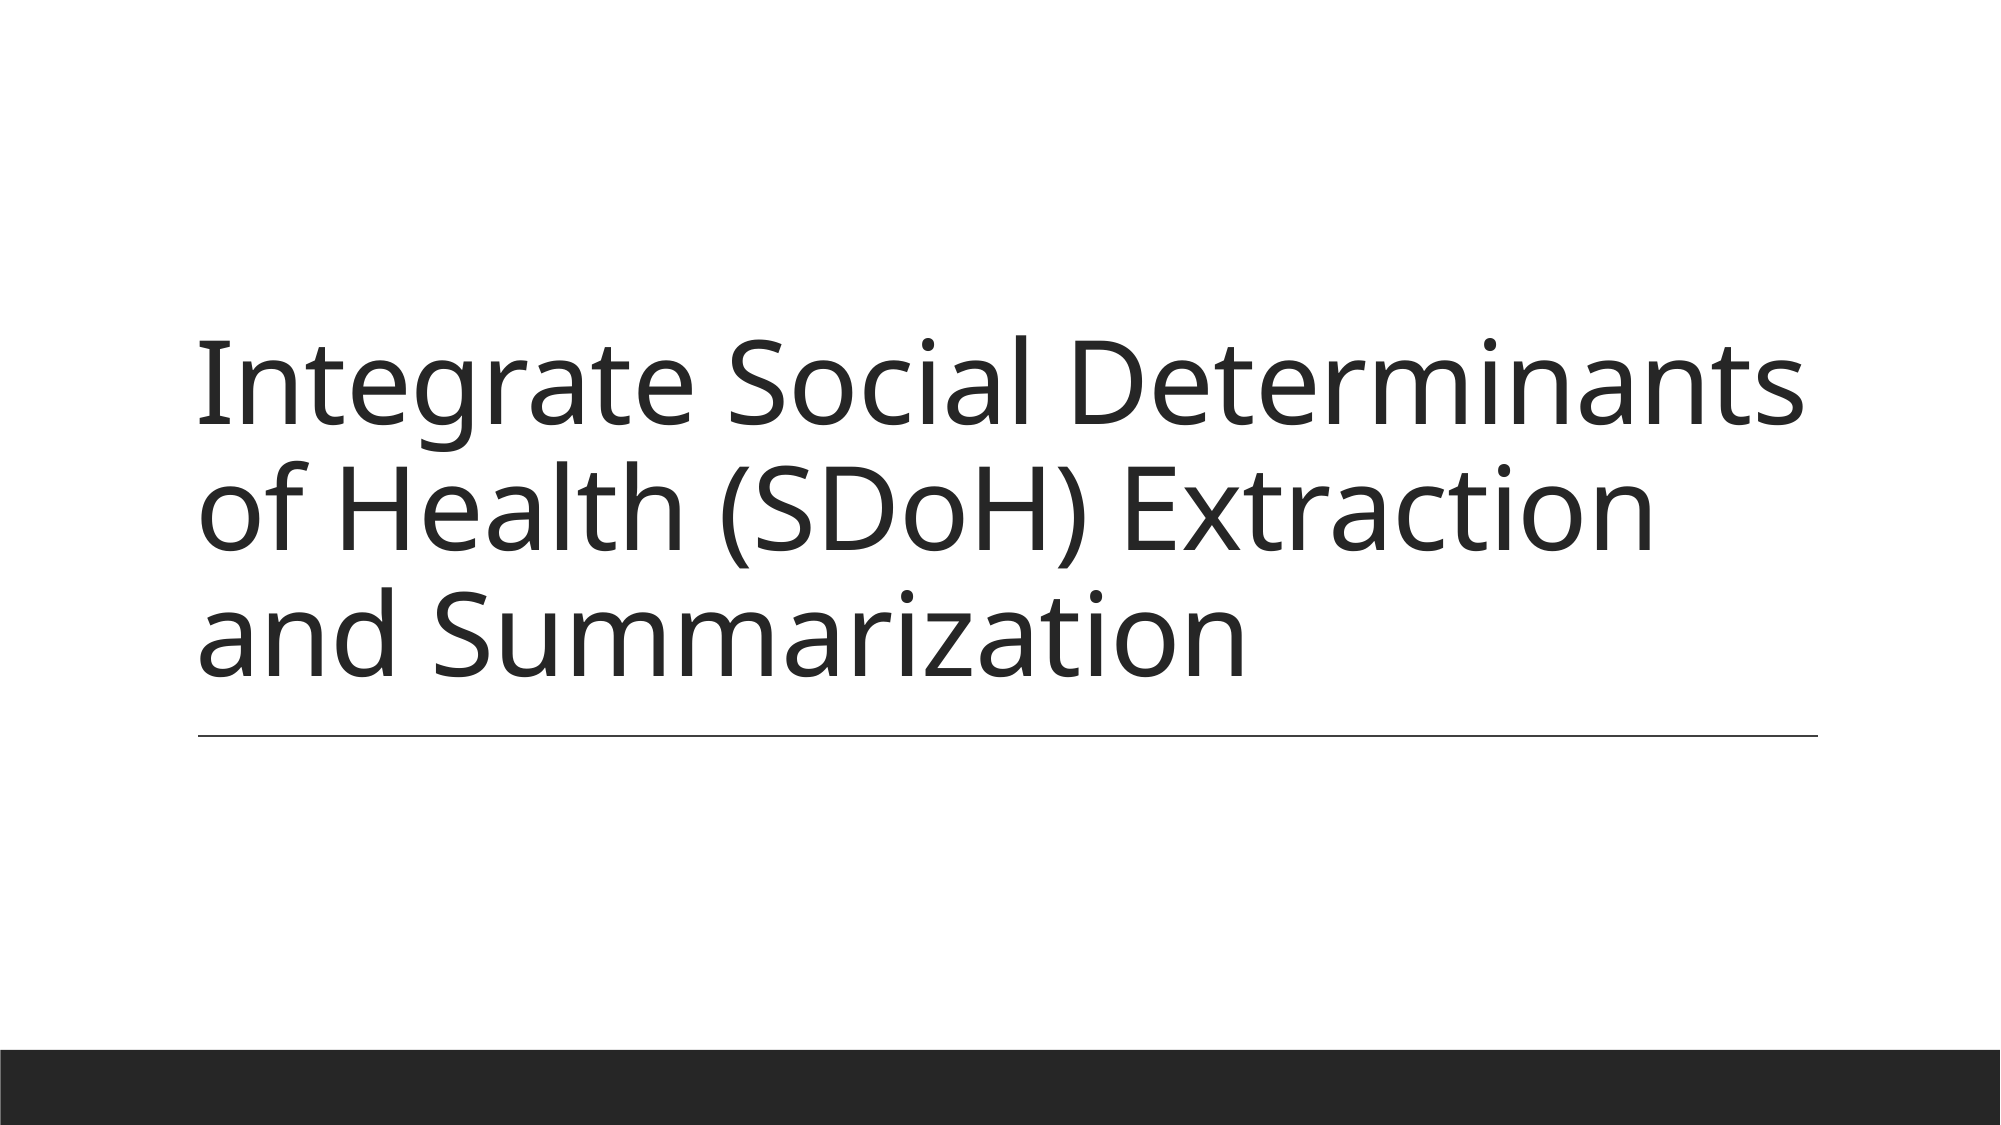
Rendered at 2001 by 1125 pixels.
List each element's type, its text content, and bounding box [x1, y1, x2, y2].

title Integrate Social Determinants of Health (SDoH) Extraction and Summarization [180, 124, 1830, 710]
